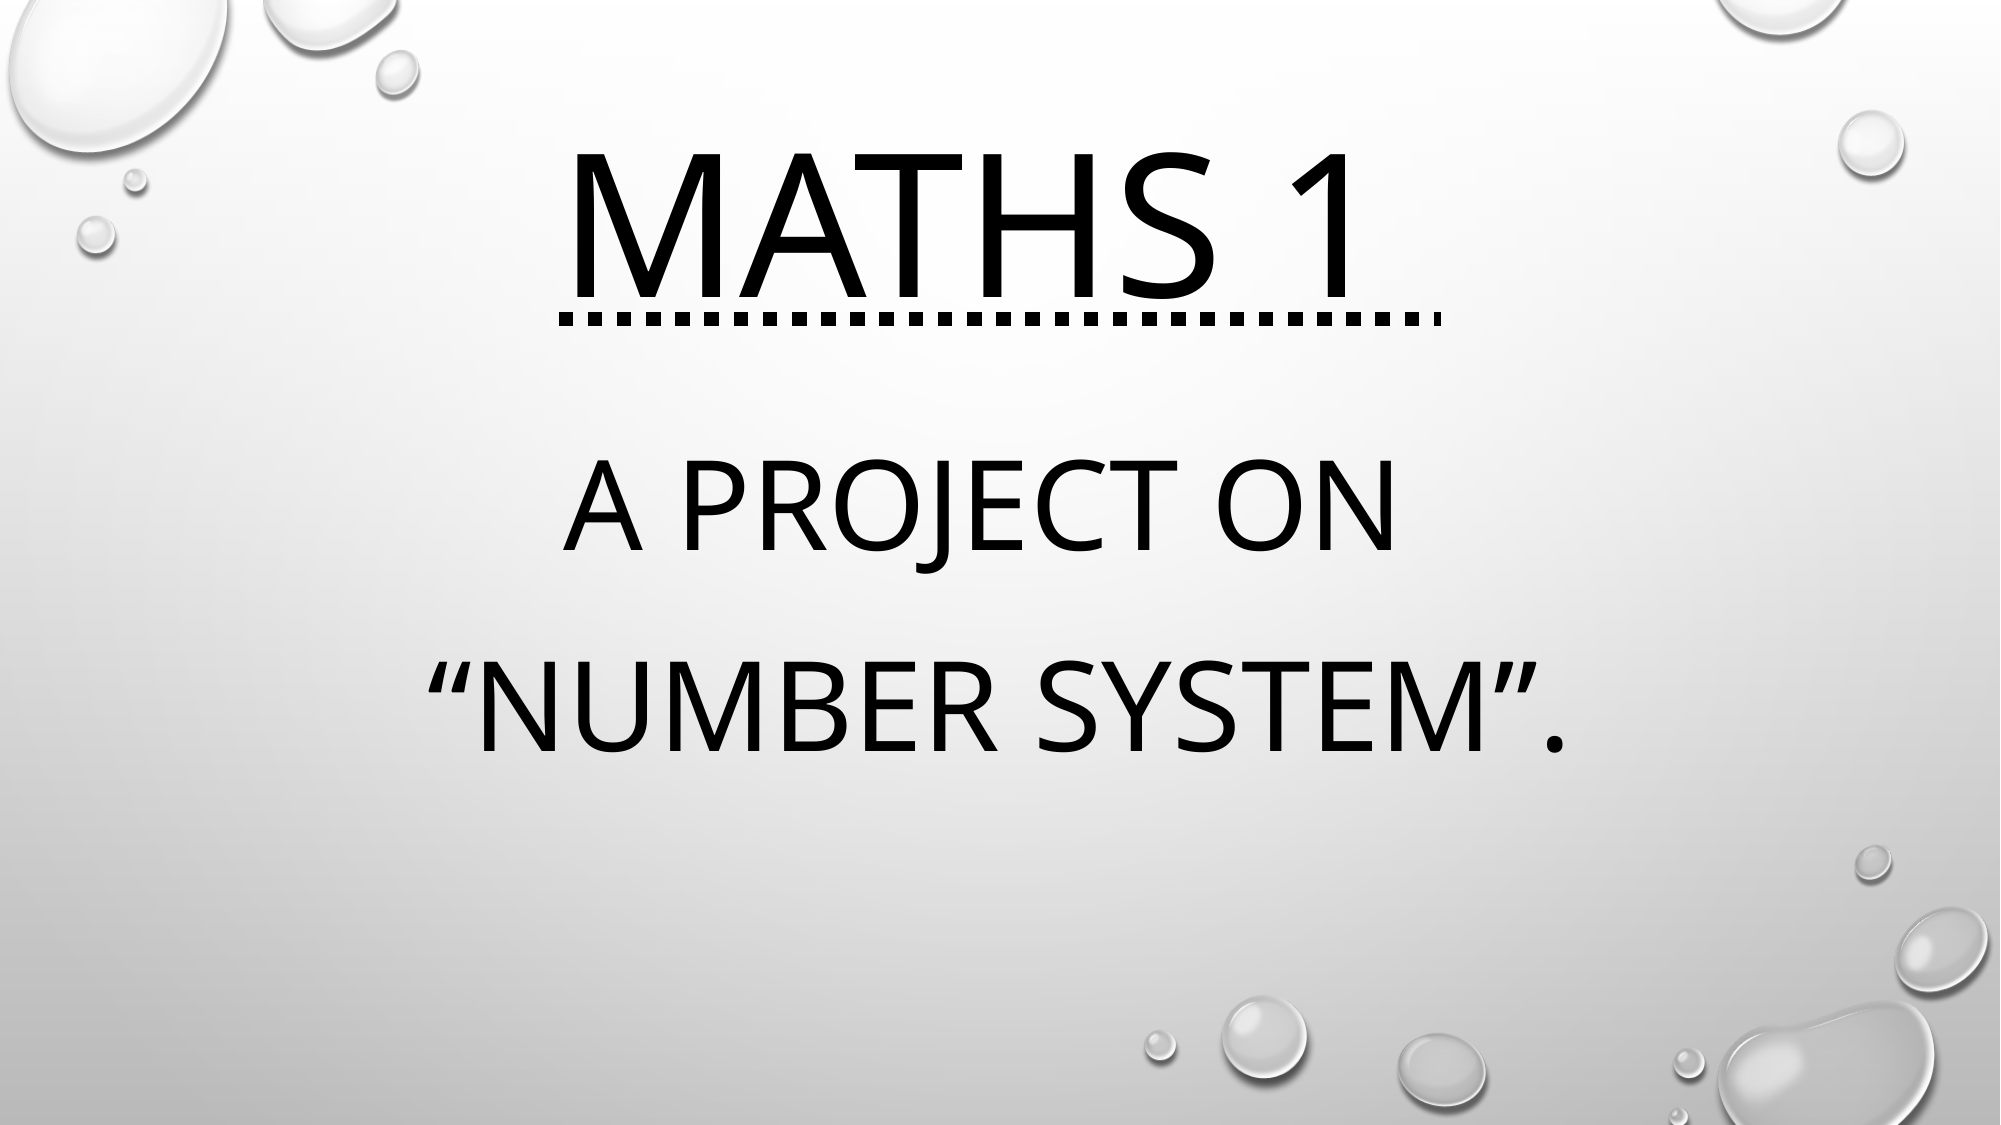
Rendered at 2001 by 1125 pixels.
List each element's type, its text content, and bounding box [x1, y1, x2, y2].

list A project on “number system”. [149, 388, 1850, 950]
title Maths 1 [149, 101, 1851, 364]
picture [0, 0, 2000, 1125]
